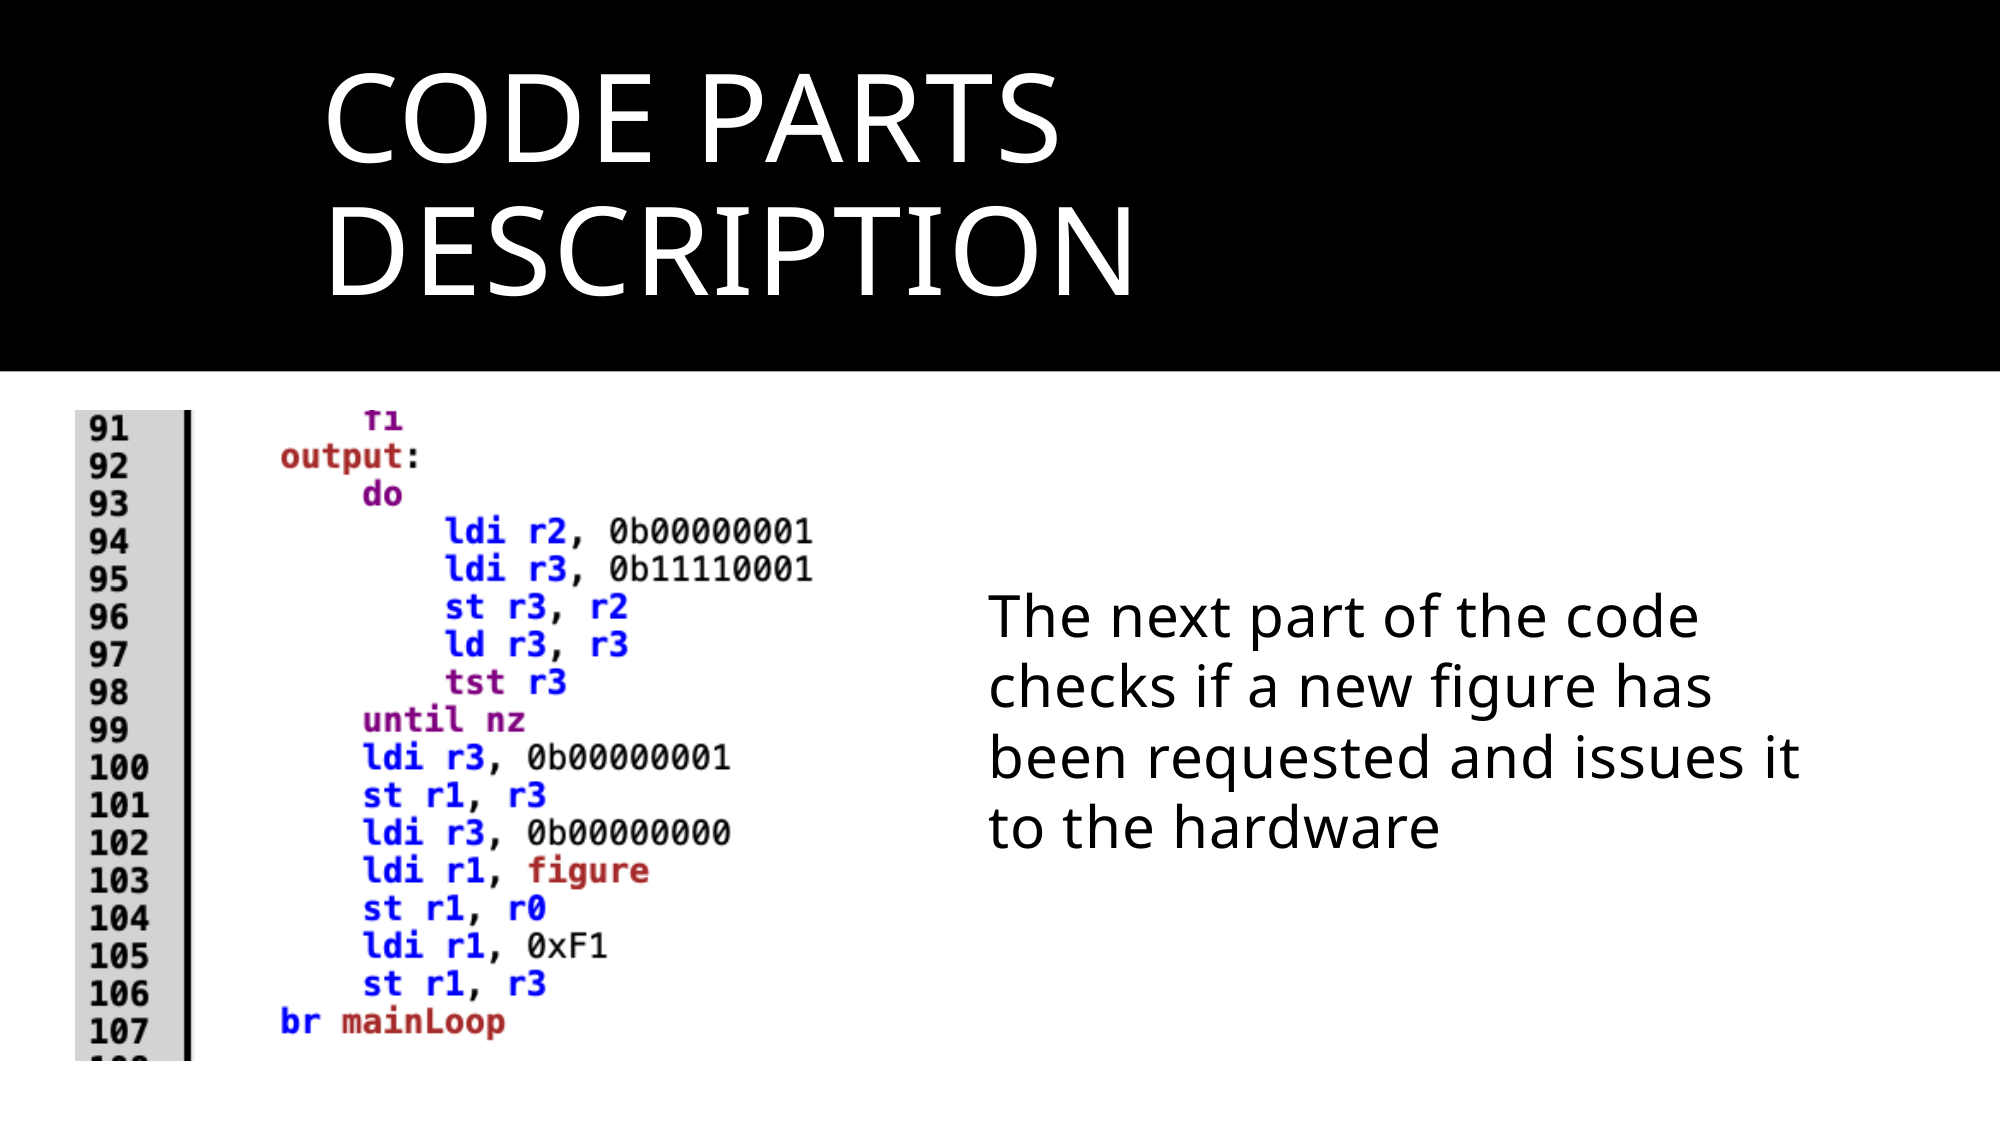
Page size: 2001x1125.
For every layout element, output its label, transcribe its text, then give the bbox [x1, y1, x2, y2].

title CODE PARTS DESCRIPTION [306, 49, 1692, 329]
list The next part of the code checks if a new figure has been requested and issues it to the hardware [973, 424, 1842, 1014]
picture [74, 410, 934, 1061]
